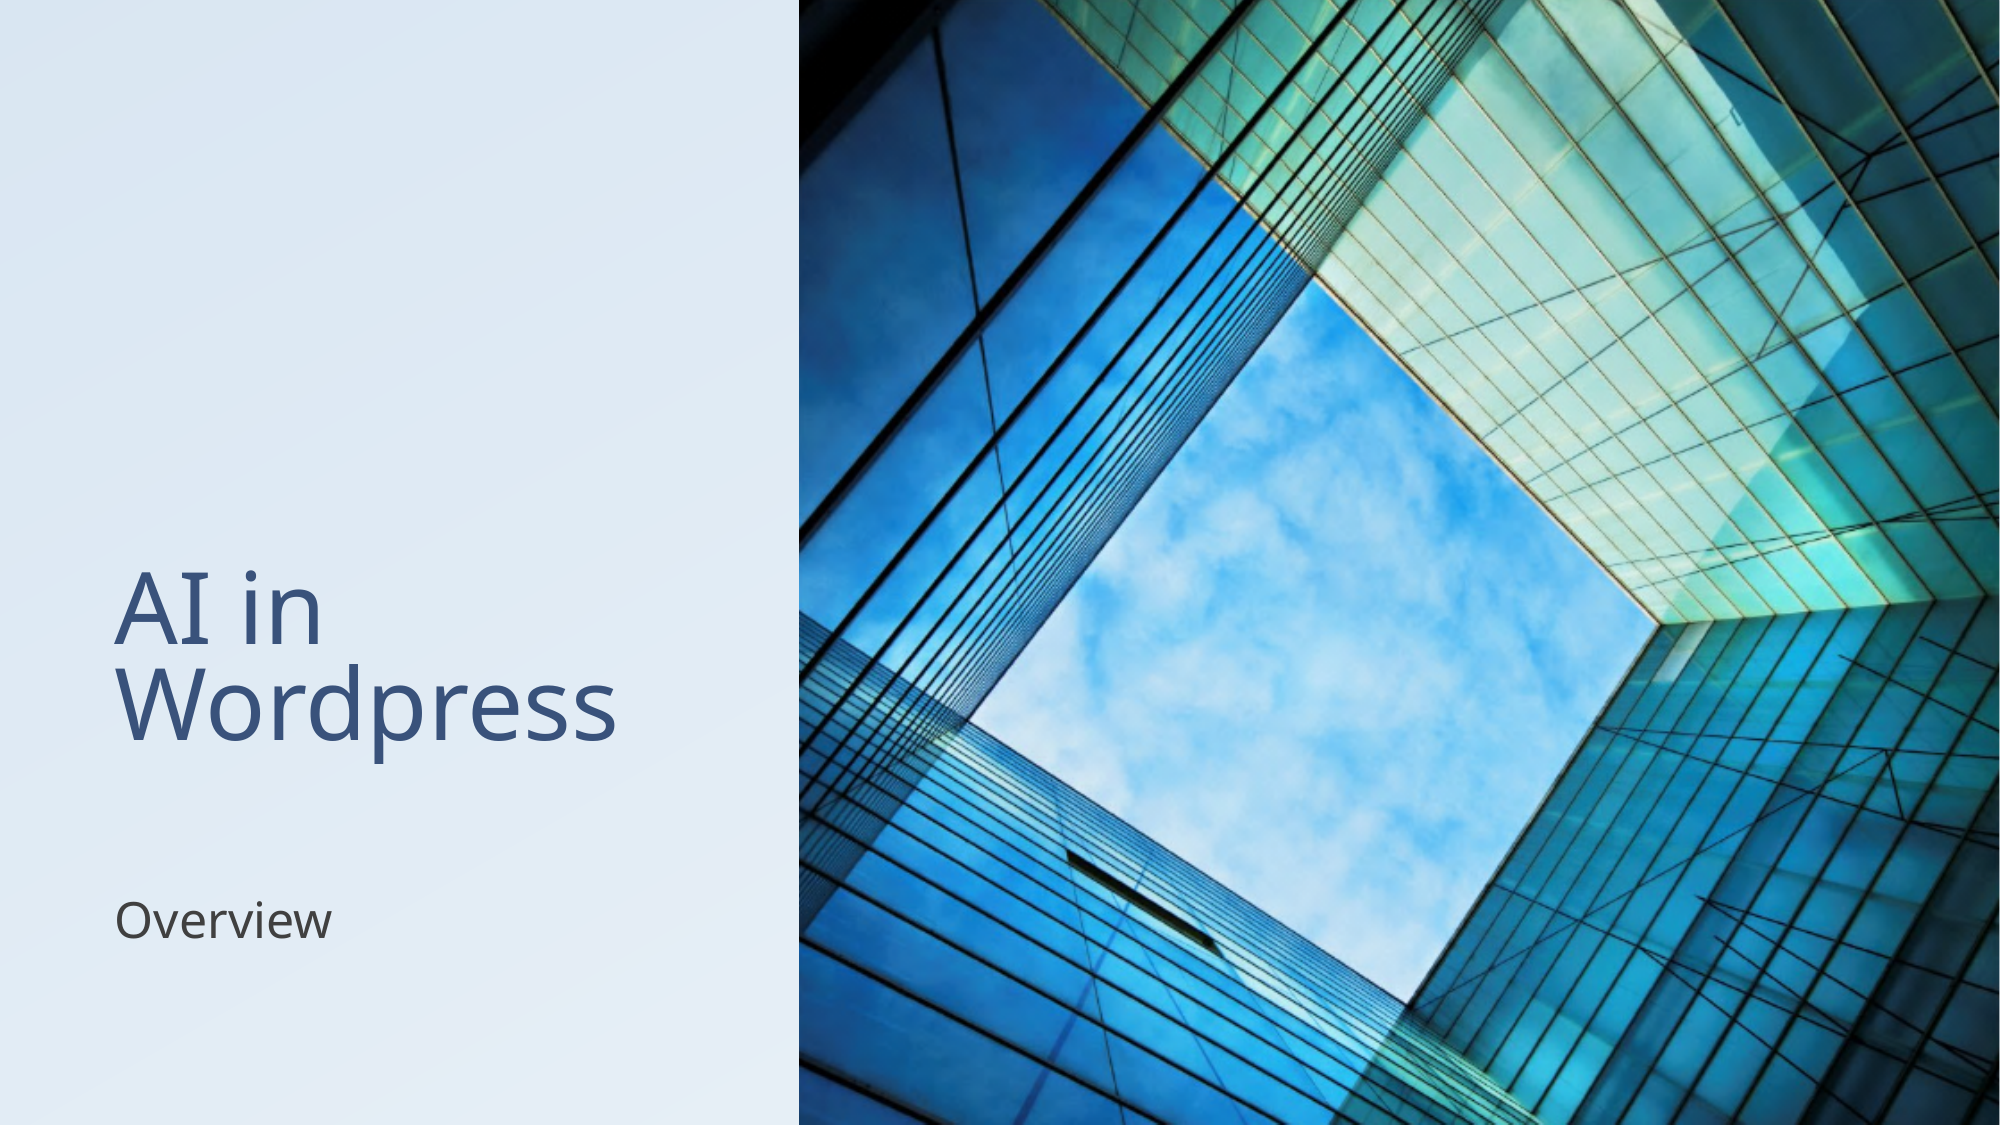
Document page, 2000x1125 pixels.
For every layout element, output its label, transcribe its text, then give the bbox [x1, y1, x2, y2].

picture [799, 0, 2000, 1125]
subtitle Overview [99, 887, 750, 1013]
title AI in Wordpress [99, 112, 750, 887]
